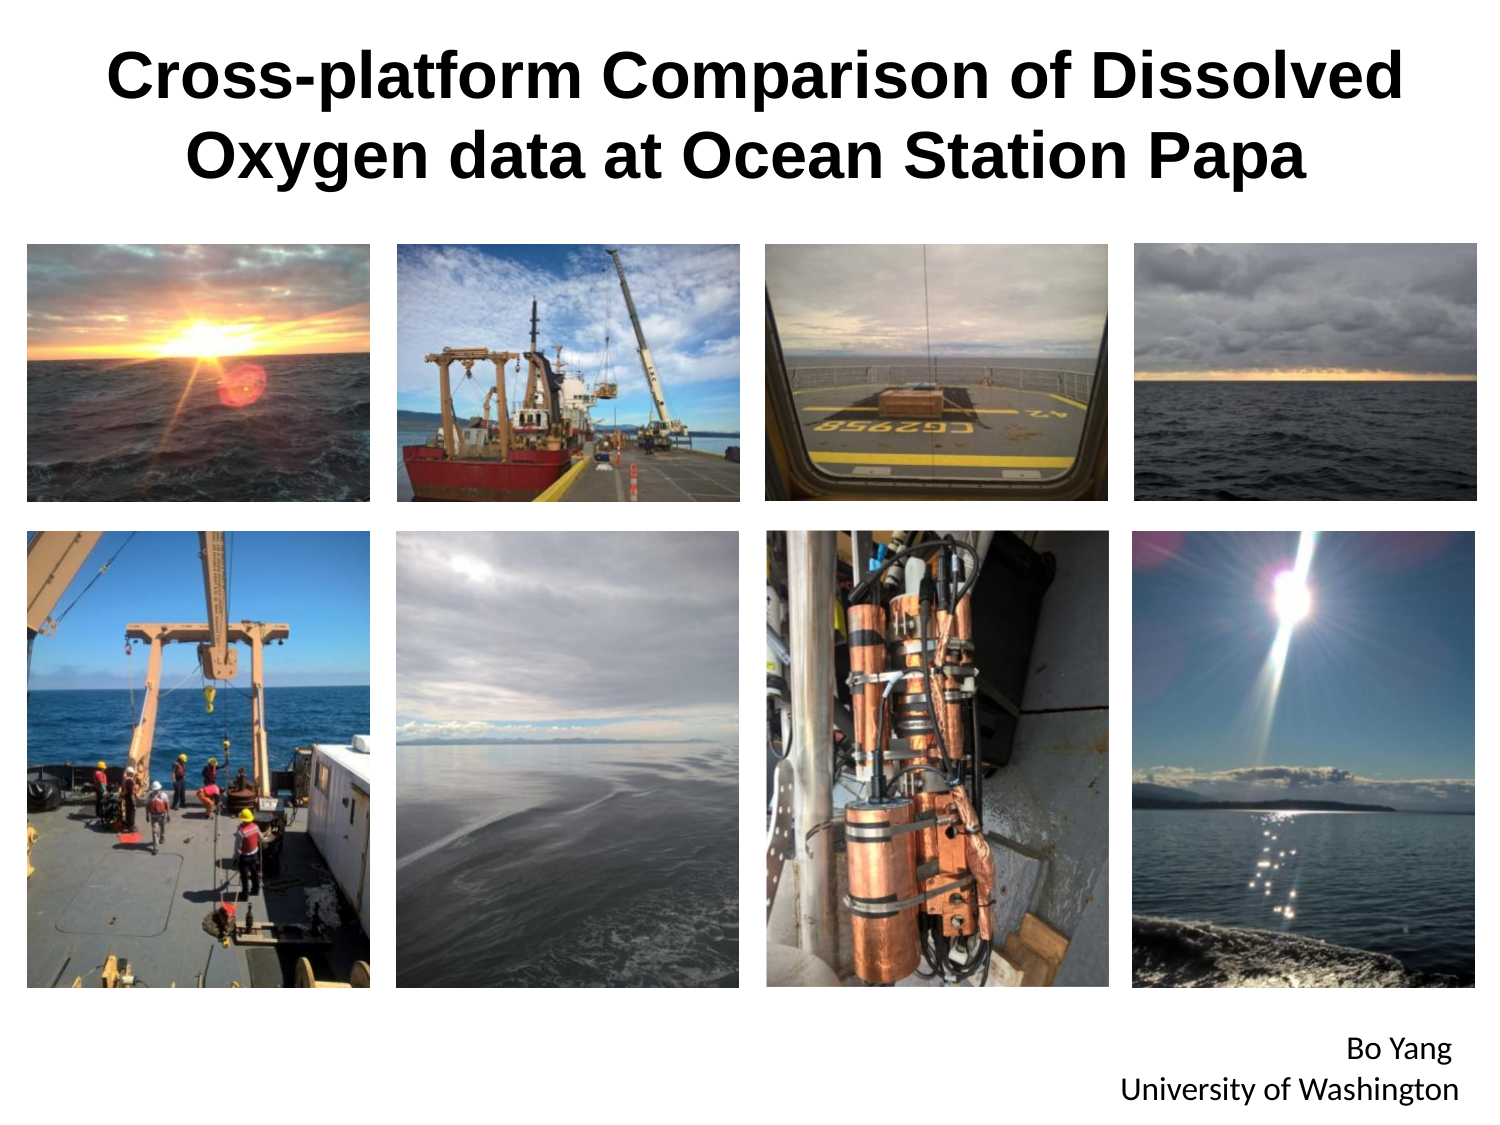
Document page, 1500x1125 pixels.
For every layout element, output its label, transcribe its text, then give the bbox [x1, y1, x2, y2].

picture [396, 531, 1475, 988]
picture [764, 244, 1108, 502]
text_box Bo Yang University of Washington [1037, 1019, 1475, 1114]
picture [26, 244, 370, 502]
picture [27, 531, 370, 988]
picture [1133, 243, 1477, 501]
picture [397, 244, 740, 502]
text_box Cross-platform Comparison of Dissolved Oxygen data at Ocean Station Papa [37, 24, 1475, 200]
